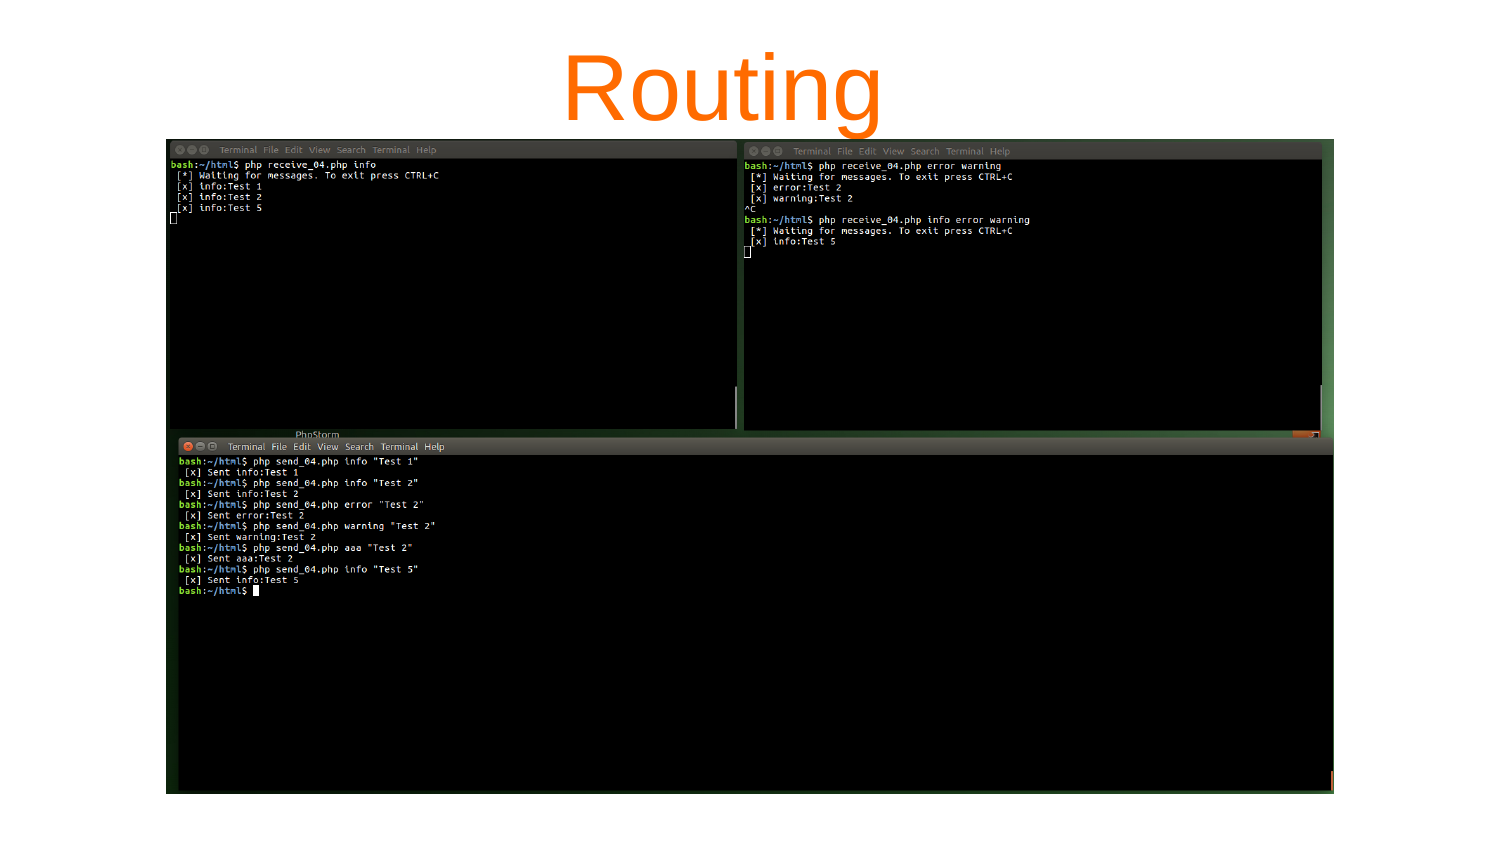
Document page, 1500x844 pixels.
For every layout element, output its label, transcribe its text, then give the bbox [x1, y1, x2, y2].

picture [166, 138, 1334, 794]
title Routing [267, 11, 1180, 137]
